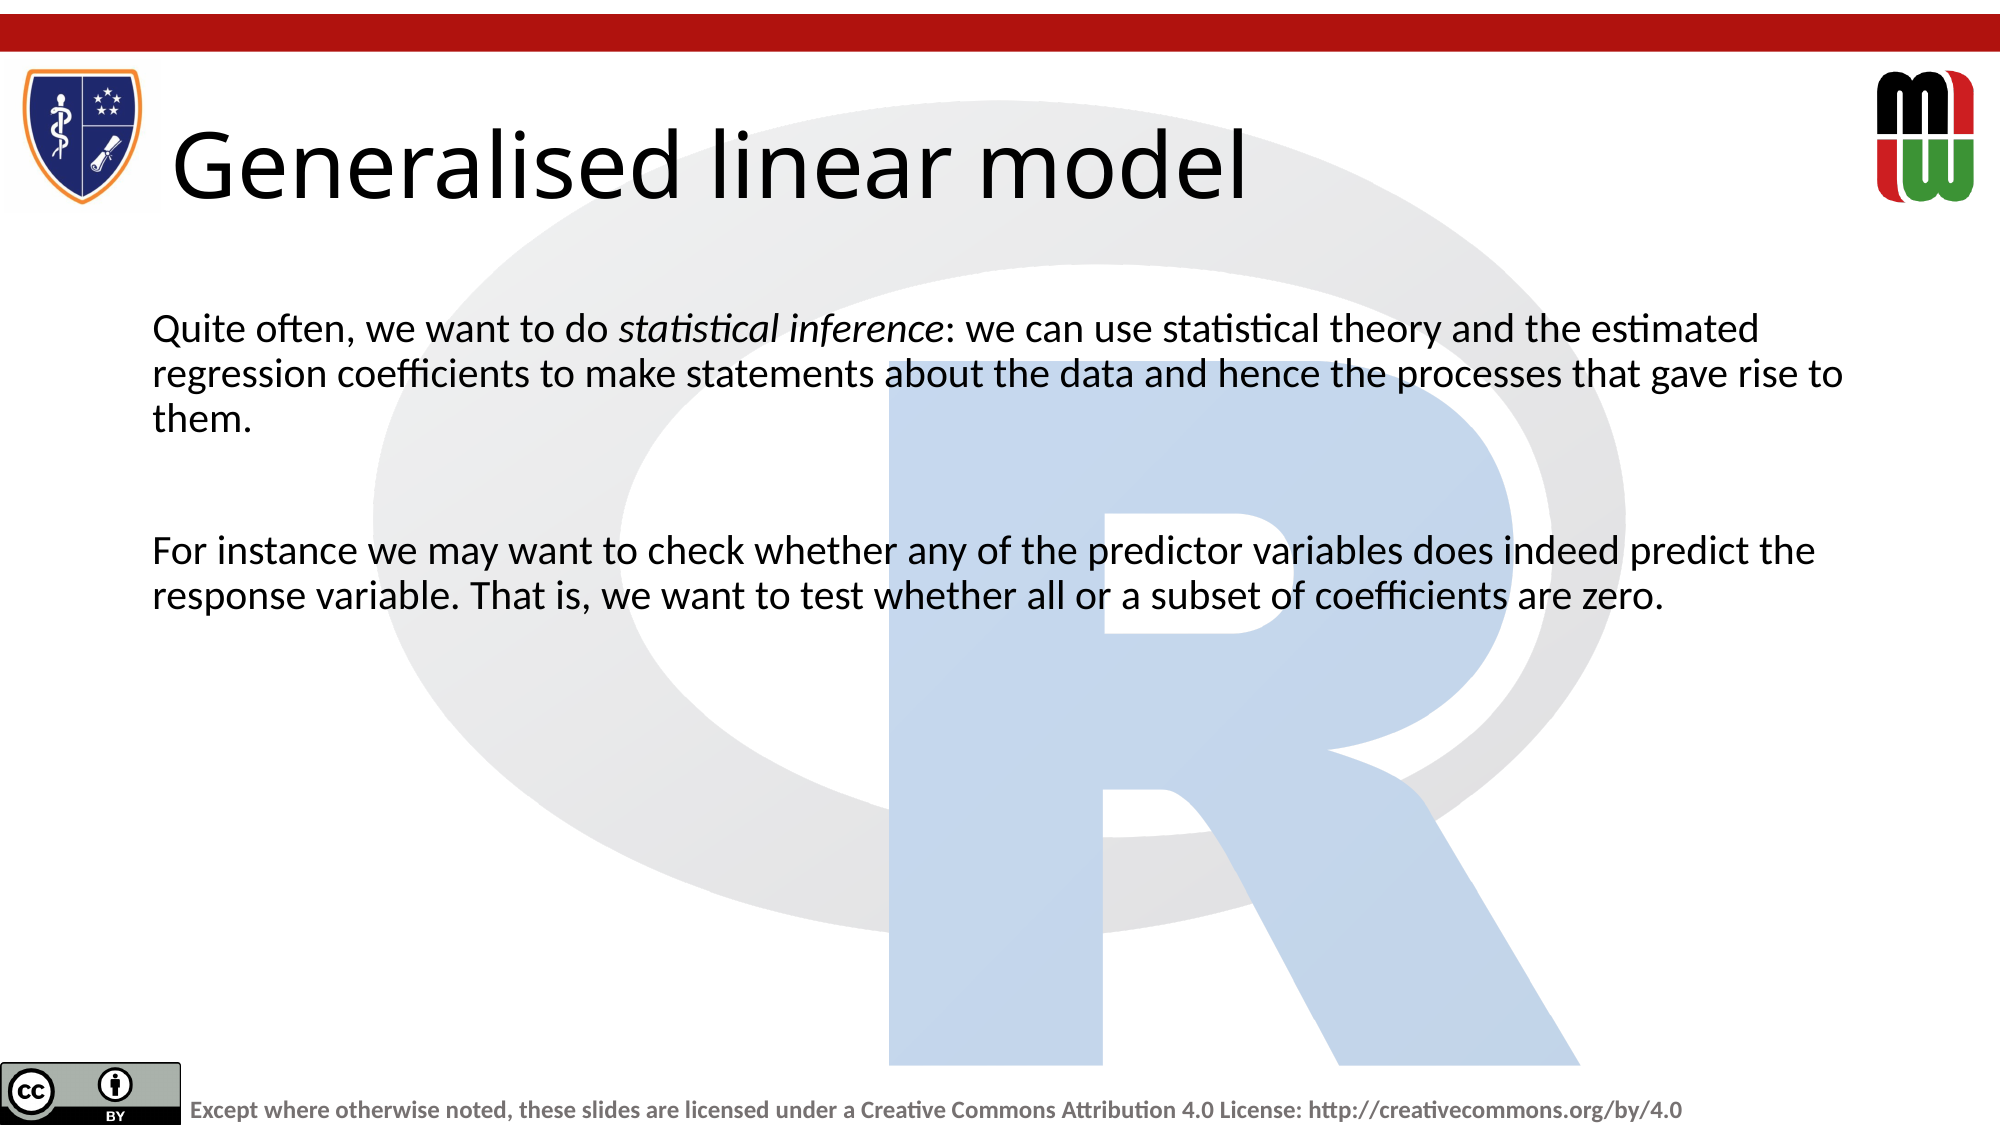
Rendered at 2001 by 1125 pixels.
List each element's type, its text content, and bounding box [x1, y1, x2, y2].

title Generalised linear model [155, 59, 1851, 278]
picture [0, 1062, 181, 1125]
picture [4, 59, 155, 213]
